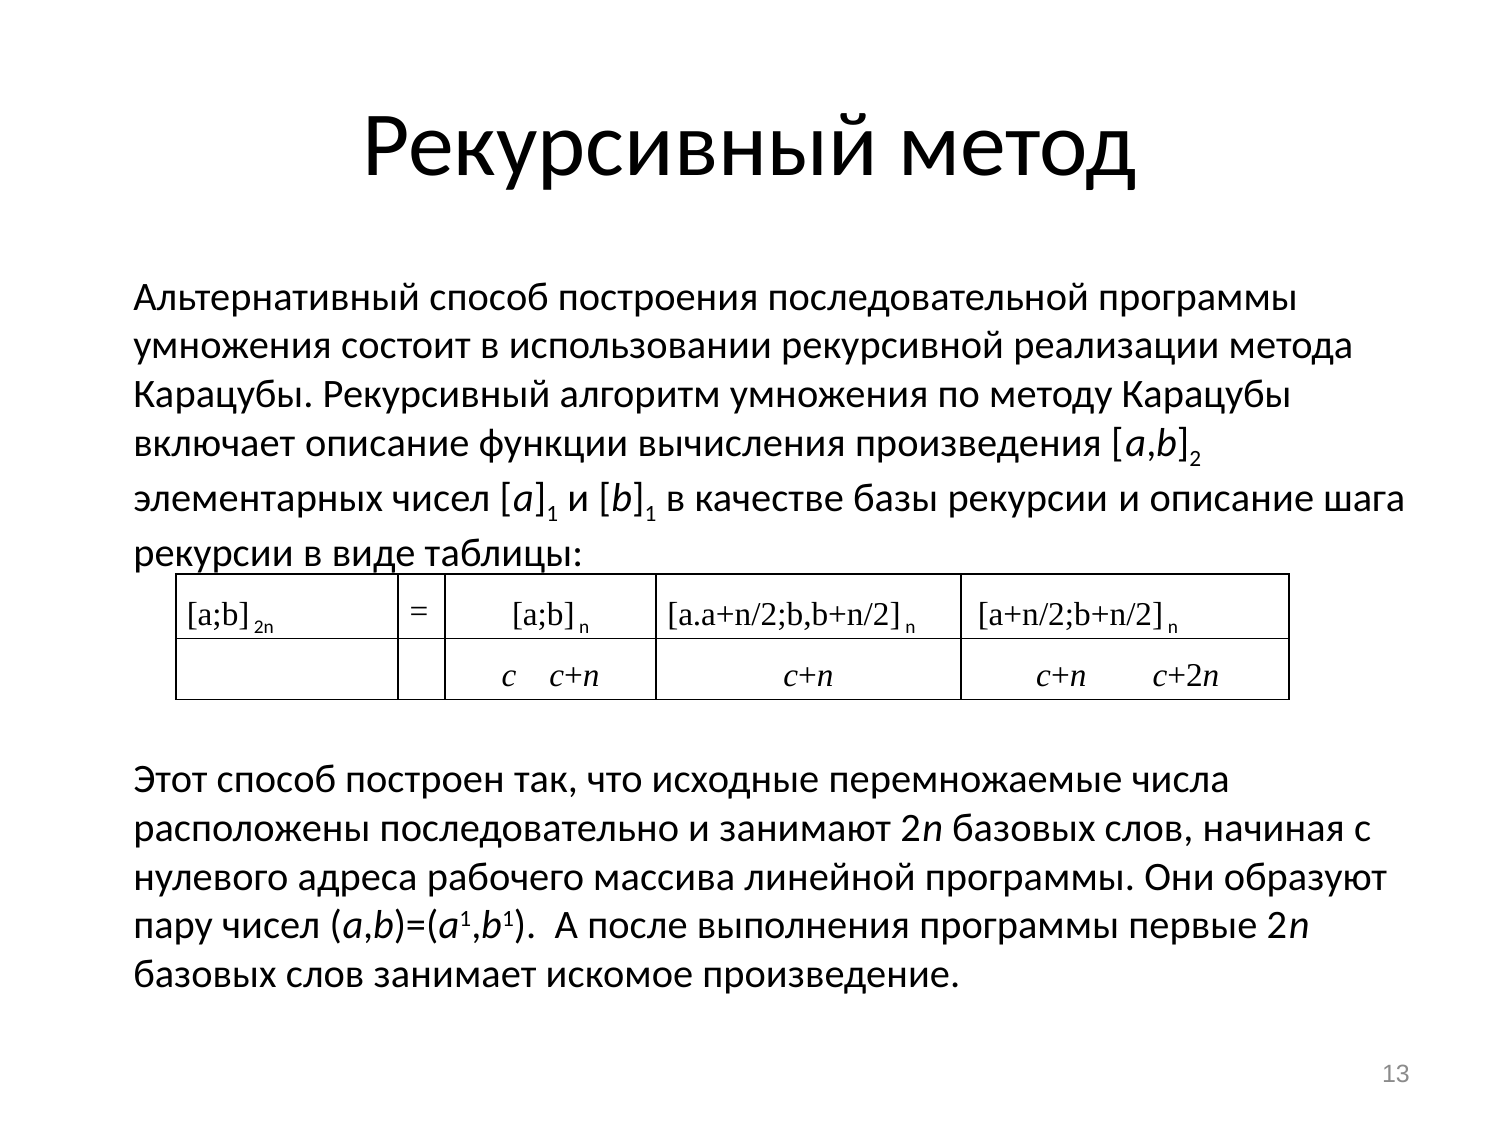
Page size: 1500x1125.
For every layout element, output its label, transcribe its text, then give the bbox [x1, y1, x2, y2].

table_header [a+n/2;b+n/2] n [962, 575, 1288, 638]
table_cell [177, 639, 397, 699]
title Рекурсивный метод [75, 45, 1425, 233]
table_cell c+n [657, 639, 960, 699]
table_cell [399, 639, 444, 699]
table_header [a.a+n/2;b,b+n/2] n [657, 575, 960, 638]
slide_number 13 [1074, 1042, 1425, 1103]
table_header [a;b] n [446, 575, 655, 638]
list Альтернативный способ построения последовательной программы умножения состоит в использовании рекурсивной реализации метода Карацубы. Рекурсивный алгоритм умножения по методу Карацубы включает описание функции вычисления произведения [a,b]2 элементарных чисел [a]1 и [b]1 в качестве базы рекурсии и описание шага рекурсии в виде таблицы: Этот способ построен так, что исходные перемножаемые числа расположены последовательно и занимают 2n базовых слов, начиная с нулевого адреса рабочего массива линейной программы. Они образуют пару чисел (a,b)=(a1,b1). А после выполнения программы первые 2n базовых слов занимает искомое произведение. [75, 262, 1425, 1005]
table_header = [399, 575, 444, 638]
table_cell c+n c+2n [962, 639, 1288, 699]
table_cell c c+n [446, 639, 655, 699]
table_header [a;b] 2n [177, 575, 397, 638]
